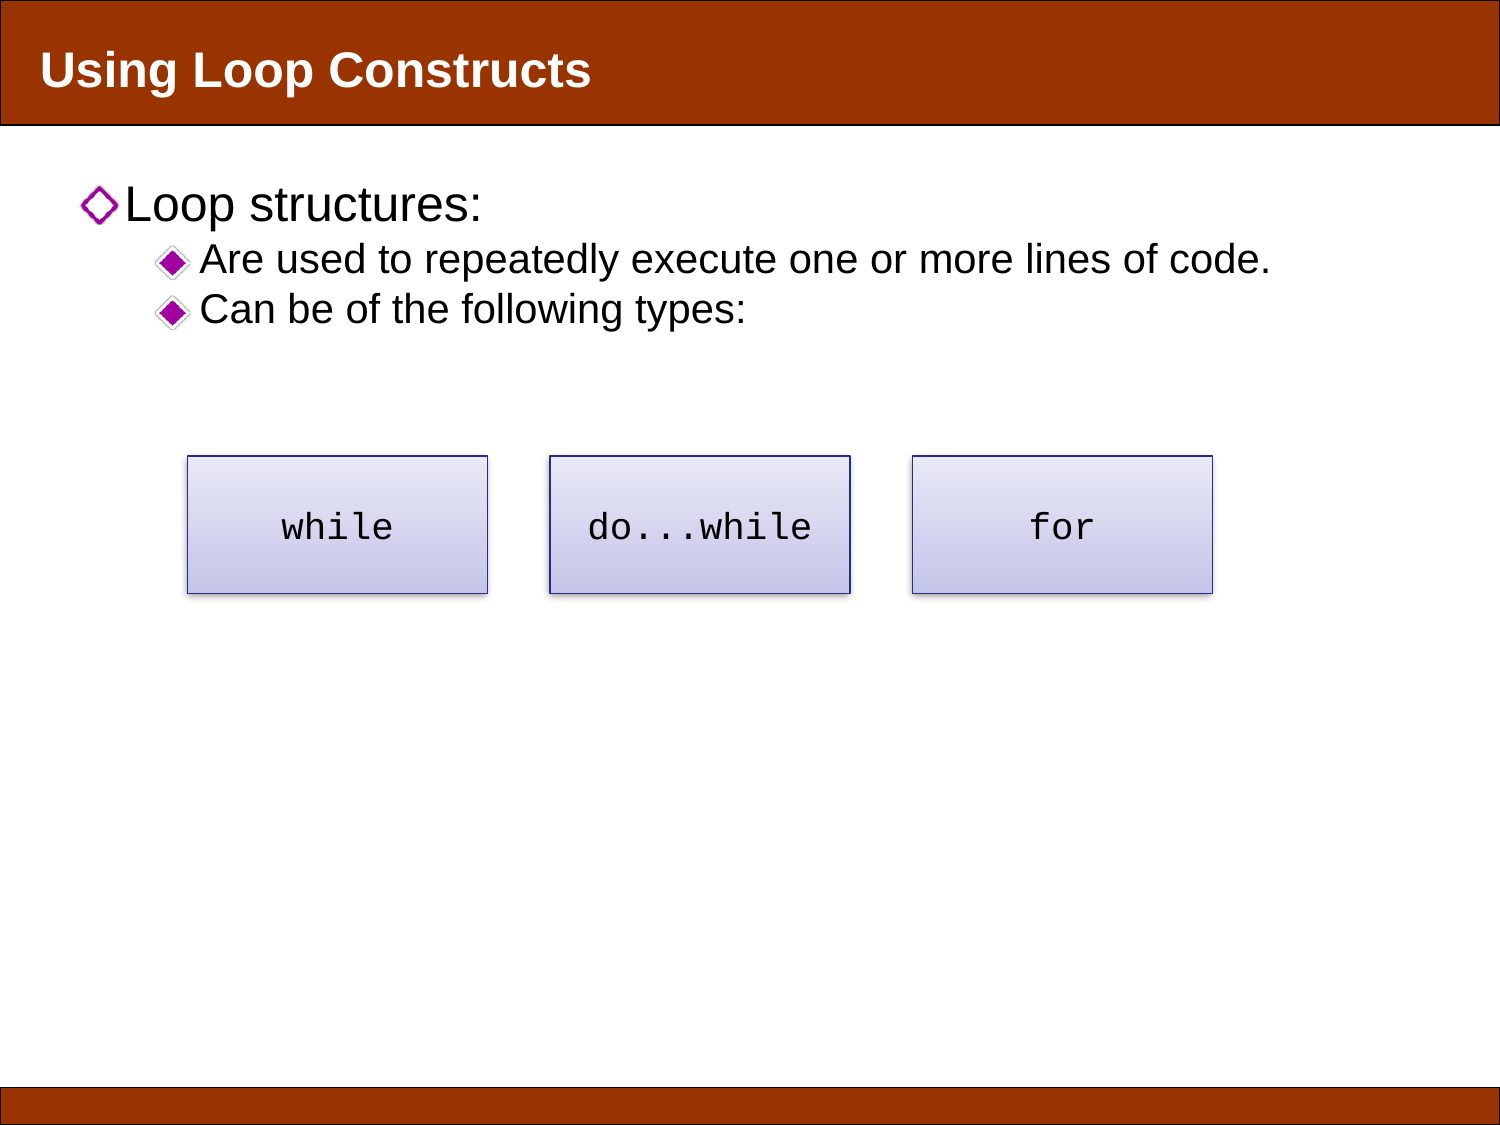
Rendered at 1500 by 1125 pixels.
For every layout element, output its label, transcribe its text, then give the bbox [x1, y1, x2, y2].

text_box for [912, 455, 1213, 594]
text_box do...while [549, 455, 851, 594]
text_box Loop structures: Are used to repeatedly execute one or more lines of code. Can be of the following types: [62, 164, 1287, 400]
footer Slide ‹#› of 33 [512, 1024, 988, 1103]
picture [152, 283, 194, 330]
text_box while [187, 455, 488, 594]
picture [77, 178, 123, 225]
text_box Using Loop Constructs [24, 29, 1125, 105]
picture [152, 233, 194, 280]
